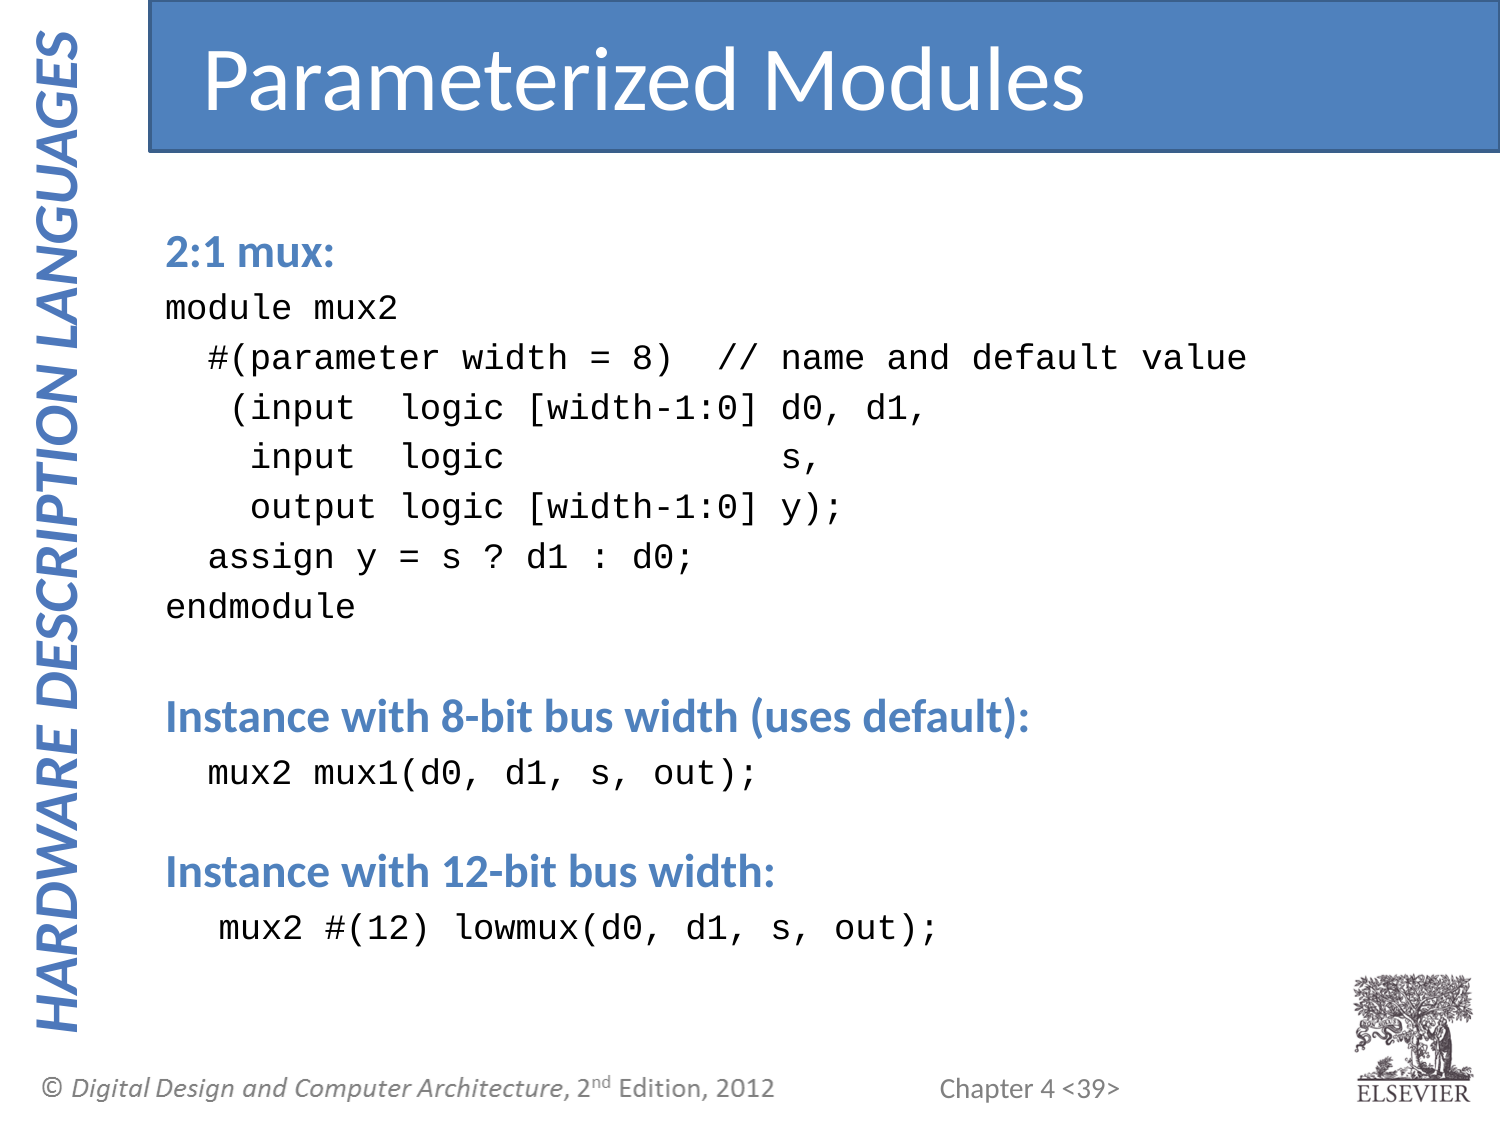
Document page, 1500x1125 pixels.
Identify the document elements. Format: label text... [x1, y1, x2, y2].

list 2:1 mux: module mux2 #(parameter width = 8) // name and default value (input logic [width-1:0] d0, d1, input logic s, output logic [width-1:0] y); assign y = s ? d1 : d0; endmodule Instance with 8-bit bus width (uses default): mux2 mux1(d0, d1, s, out); Instance with 12-bit bus width: mux2 #(12) lowmux(d0, d1, s, out); [150, 212, 1500, 955]
text_box [87, 174, 1413, 1025]
text_box Parameterized Modules [187, 11, 1488, 136]
picture [0, 0, 1500, 1125]
